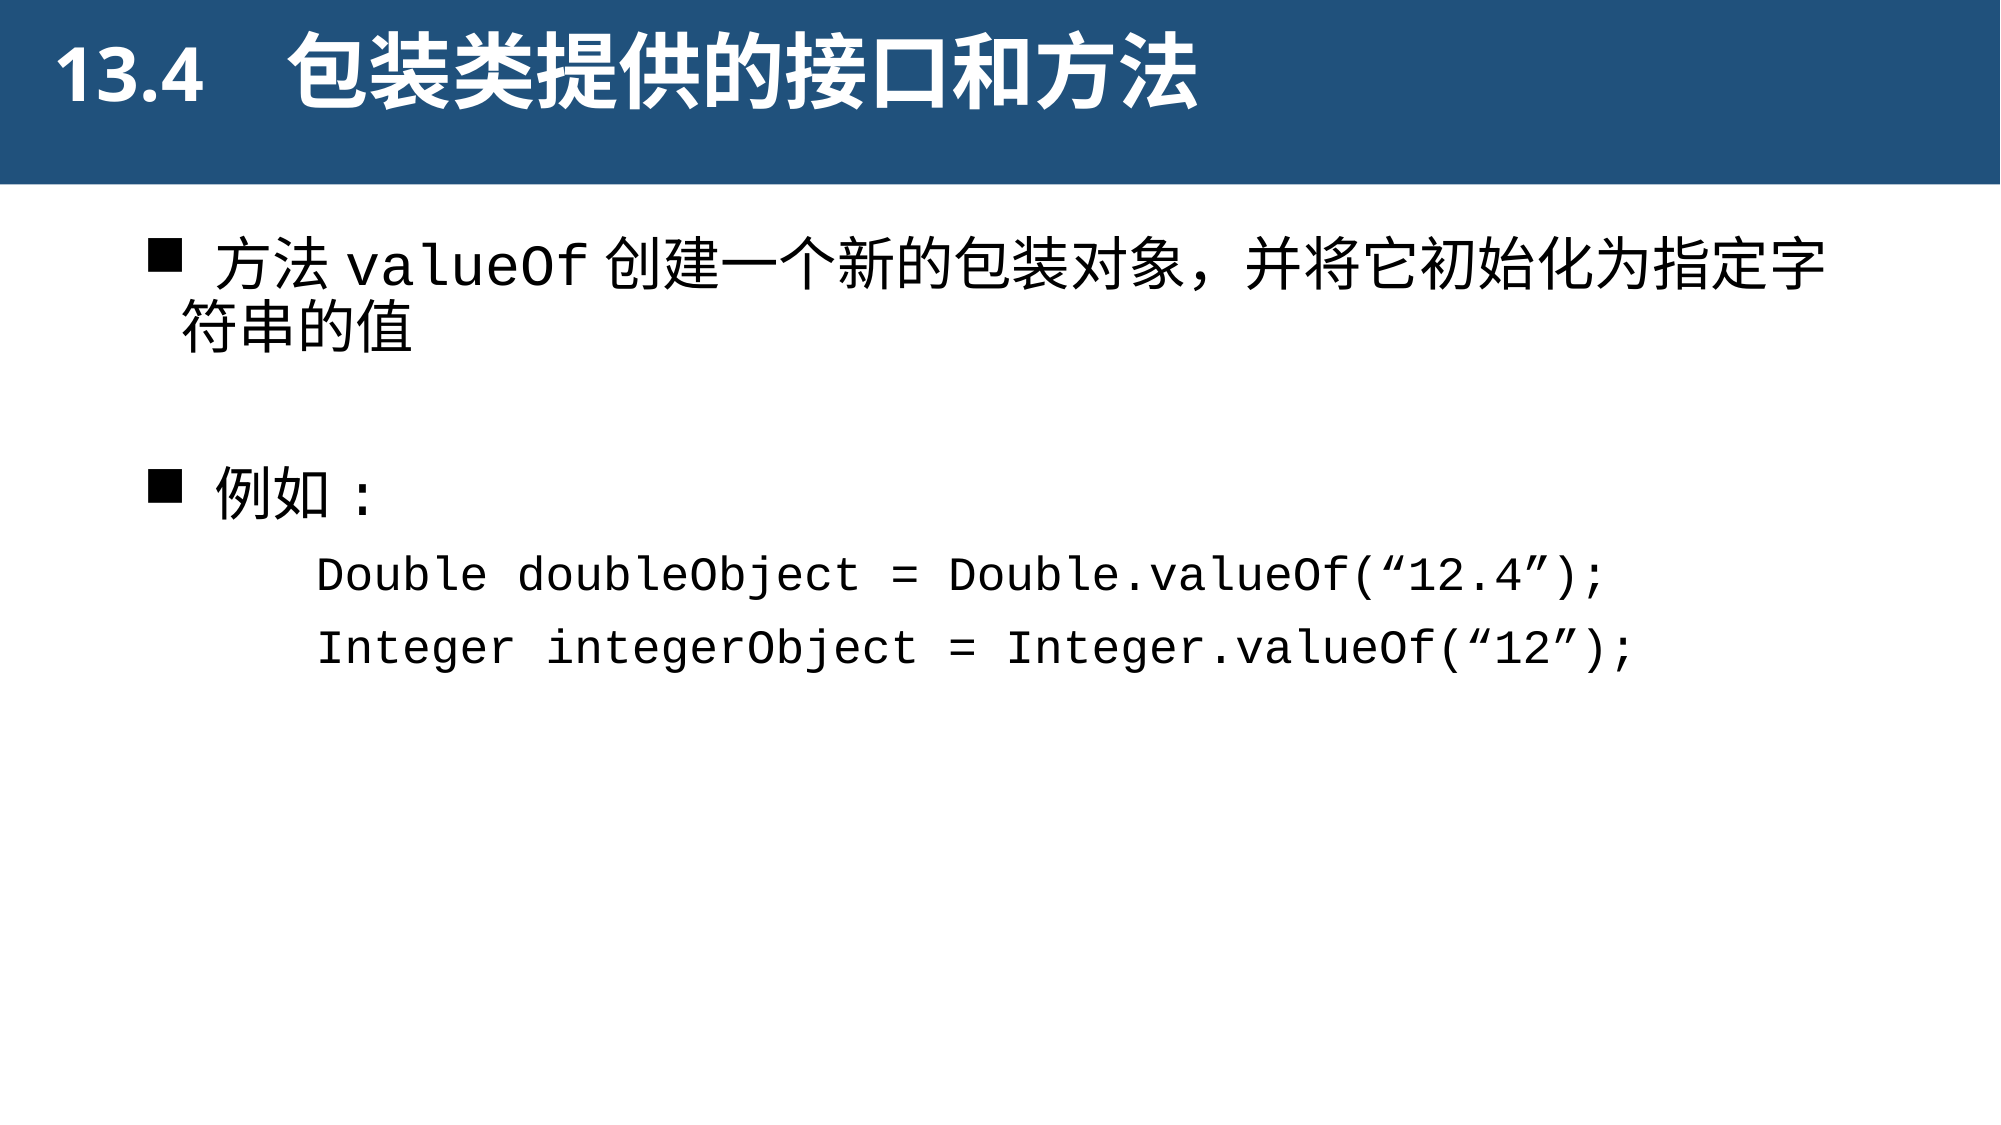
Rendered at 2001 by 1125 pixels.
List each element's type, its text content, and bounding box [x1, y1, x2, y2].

list 包装类提供的接口和方法 [270, 23, 1484, 105]
text_box 方法valueOf创建一个新的包装对象，并将它初始化为指定字符串的值 例如: Double doubleObject = Double.valueOf(“12.4”); Integer integerObject = Integer.valueOf(“12”); [128, 227, 1853, 996]
list 13.4 [38, 28, 244, 166]
